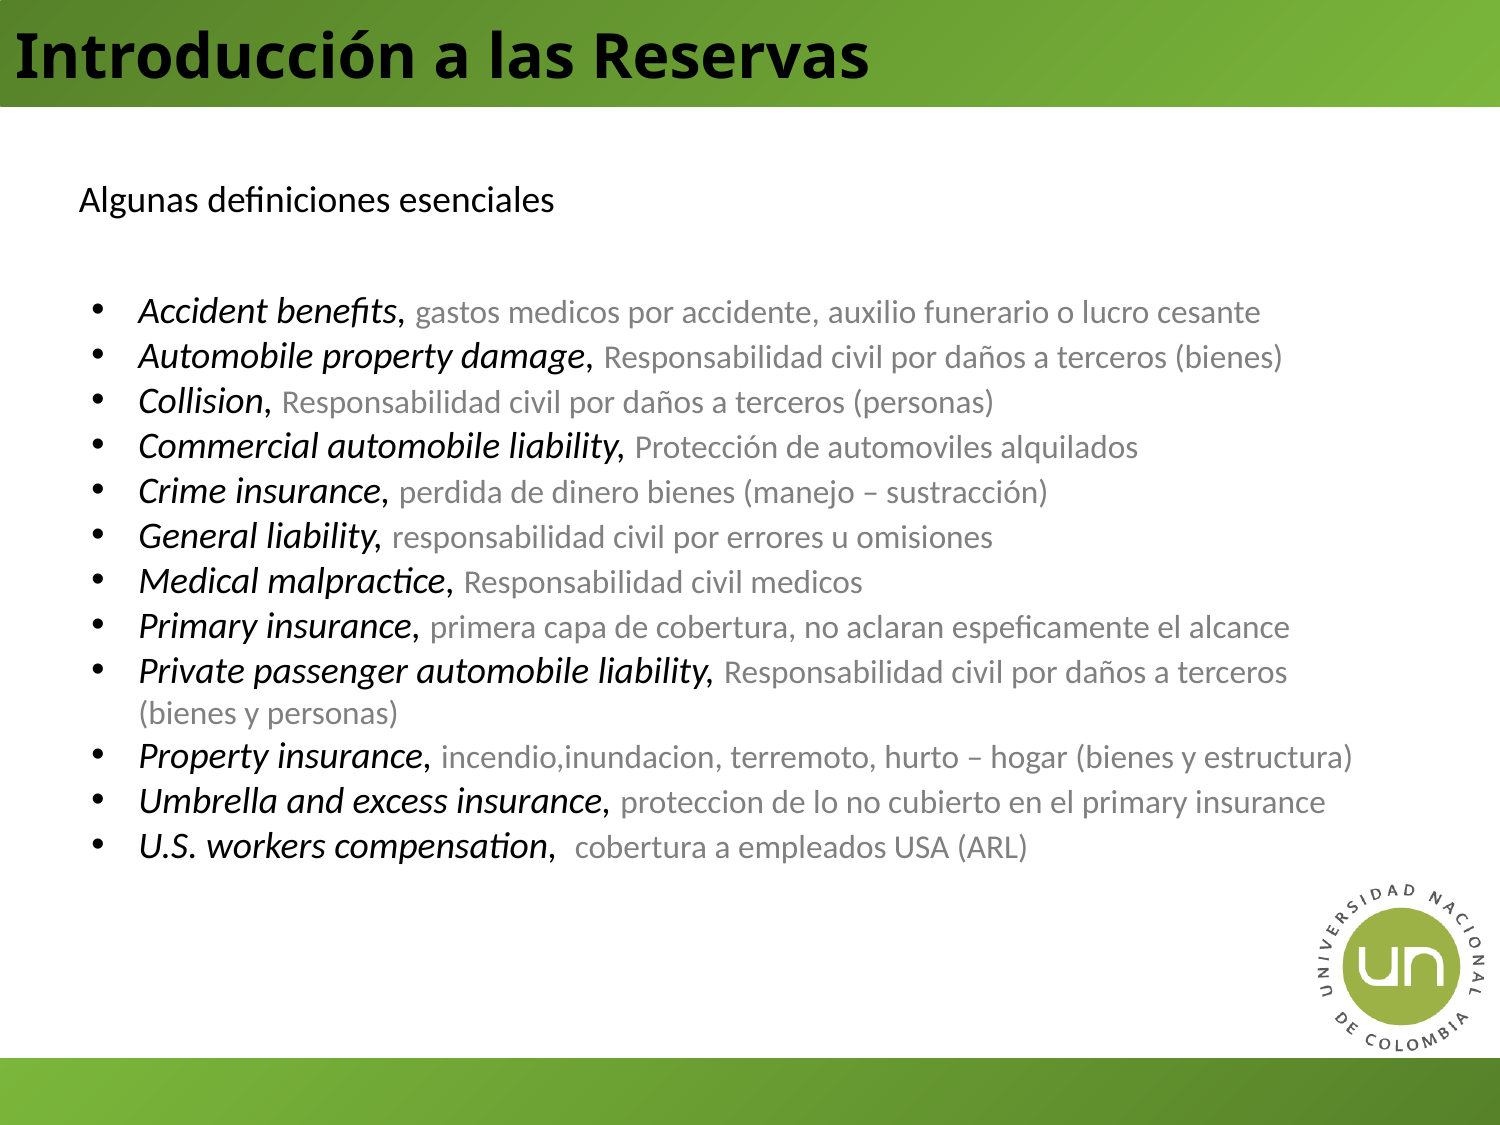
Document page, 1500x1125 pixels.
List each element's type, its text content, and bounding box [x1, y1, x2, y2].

picture [1307, 878, 1498, 1068]
text_box Accident benefits, gastos medicos por accidente, auxilio funerario o lucro cesante Automobile property damage, Responsabilidad civil por daños a terceros (bienes) Collision, Responsabilidad civil por daños a terceros (personas) Commercial automobile liability, Protección de automoviles alquilados Crime insurance, perdida de dinero bienes (manejo – sustracción) General liability, responsabilidad civil por errores u omisiones Medical malpractice, Responsabilidad civil medicos Primary insurance, primera capa de cobertura, no aclaran espeficamente el alcance Private passenger automobile liability, Responsabilidad civil por daños a terceros (bienes y personas) Property insurance, incendio,inundacion, terremoto, hurto – hogar (bienes y estructura) Umbrella and excess insurance, proteccion de lo no cubierto en el primary insurance U.S. workers compensation, cobertura a empleados USA (ARL) [76, 278, 1376, 919]
text_box [0, 1056, 1500, 1125]
text_box Introducción a las Reservas [0, 0, 1500, 108]
text_box Algunas definiciones esenciales [64, 167, 1128, 228]
